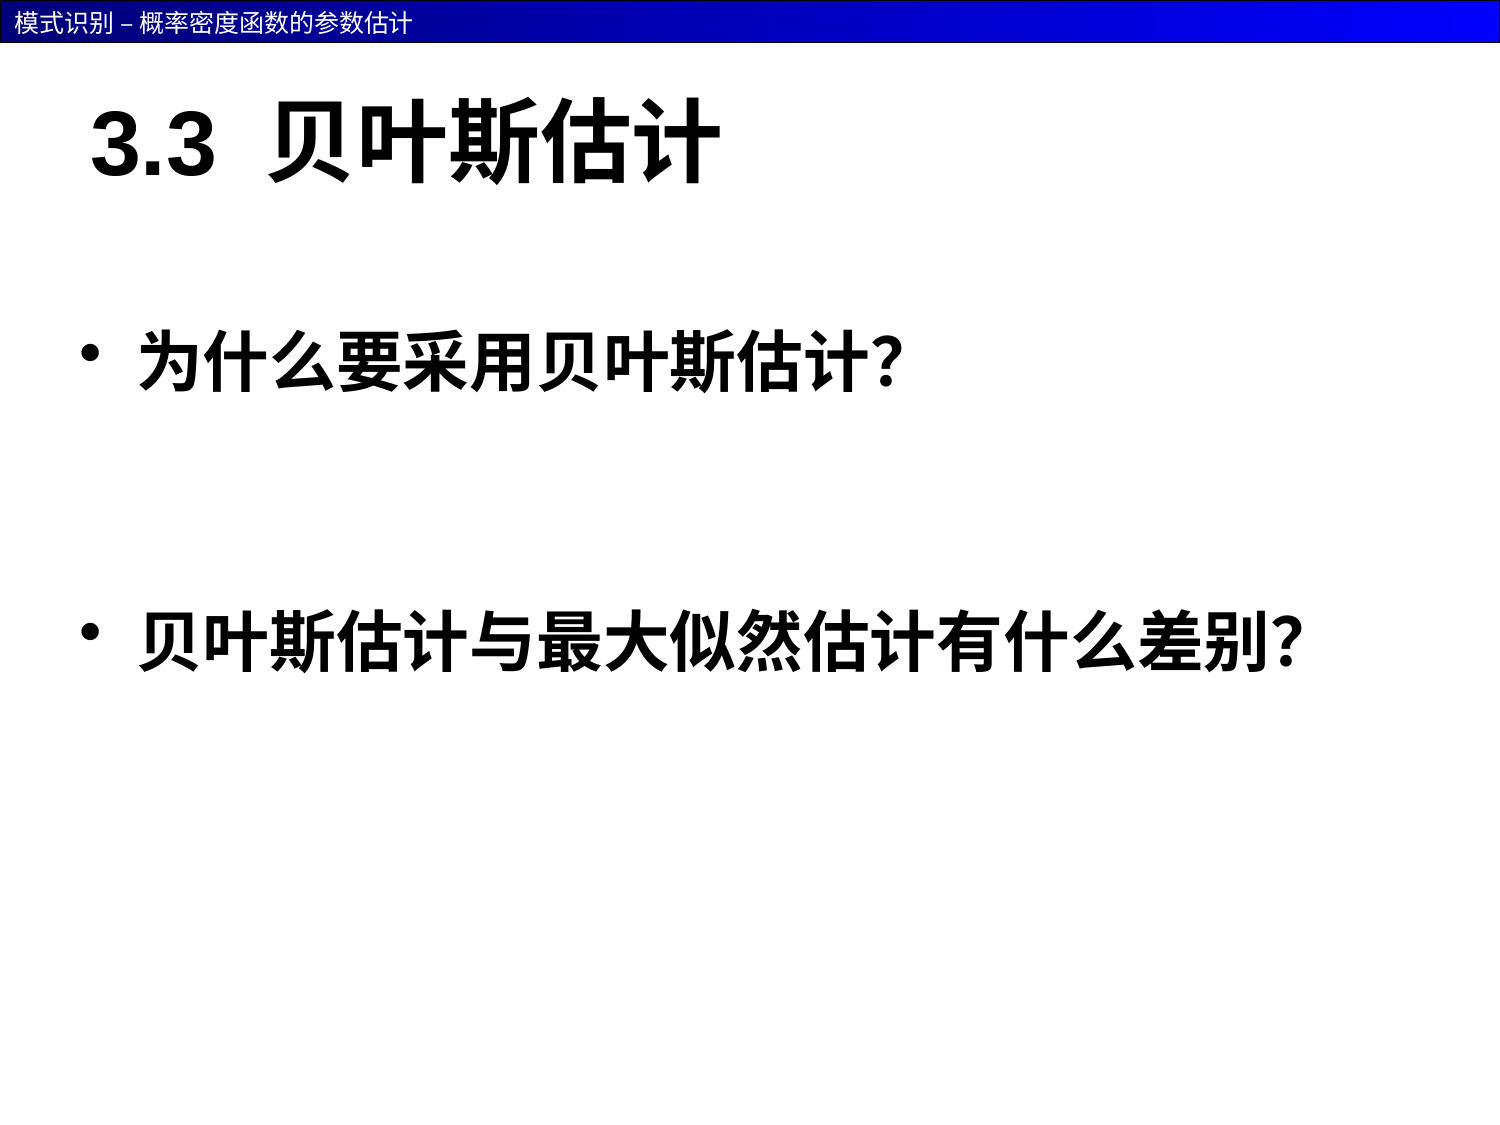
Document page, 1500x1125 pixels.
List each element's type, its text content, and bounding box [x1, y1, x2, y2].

title 3.3 贝叶斯估计 [75, 45, 1425, 233]
list 为什么要采用贝叶斯估计？ 贝叶斯估计与最大似然估计有什么差别？ [64, 312, 1424, 521]
list 为什么要采用贝叶斯估计？ 贝叶斯估计与最大似然估计有什么差别？ [64, 522, 1424, 1047]
